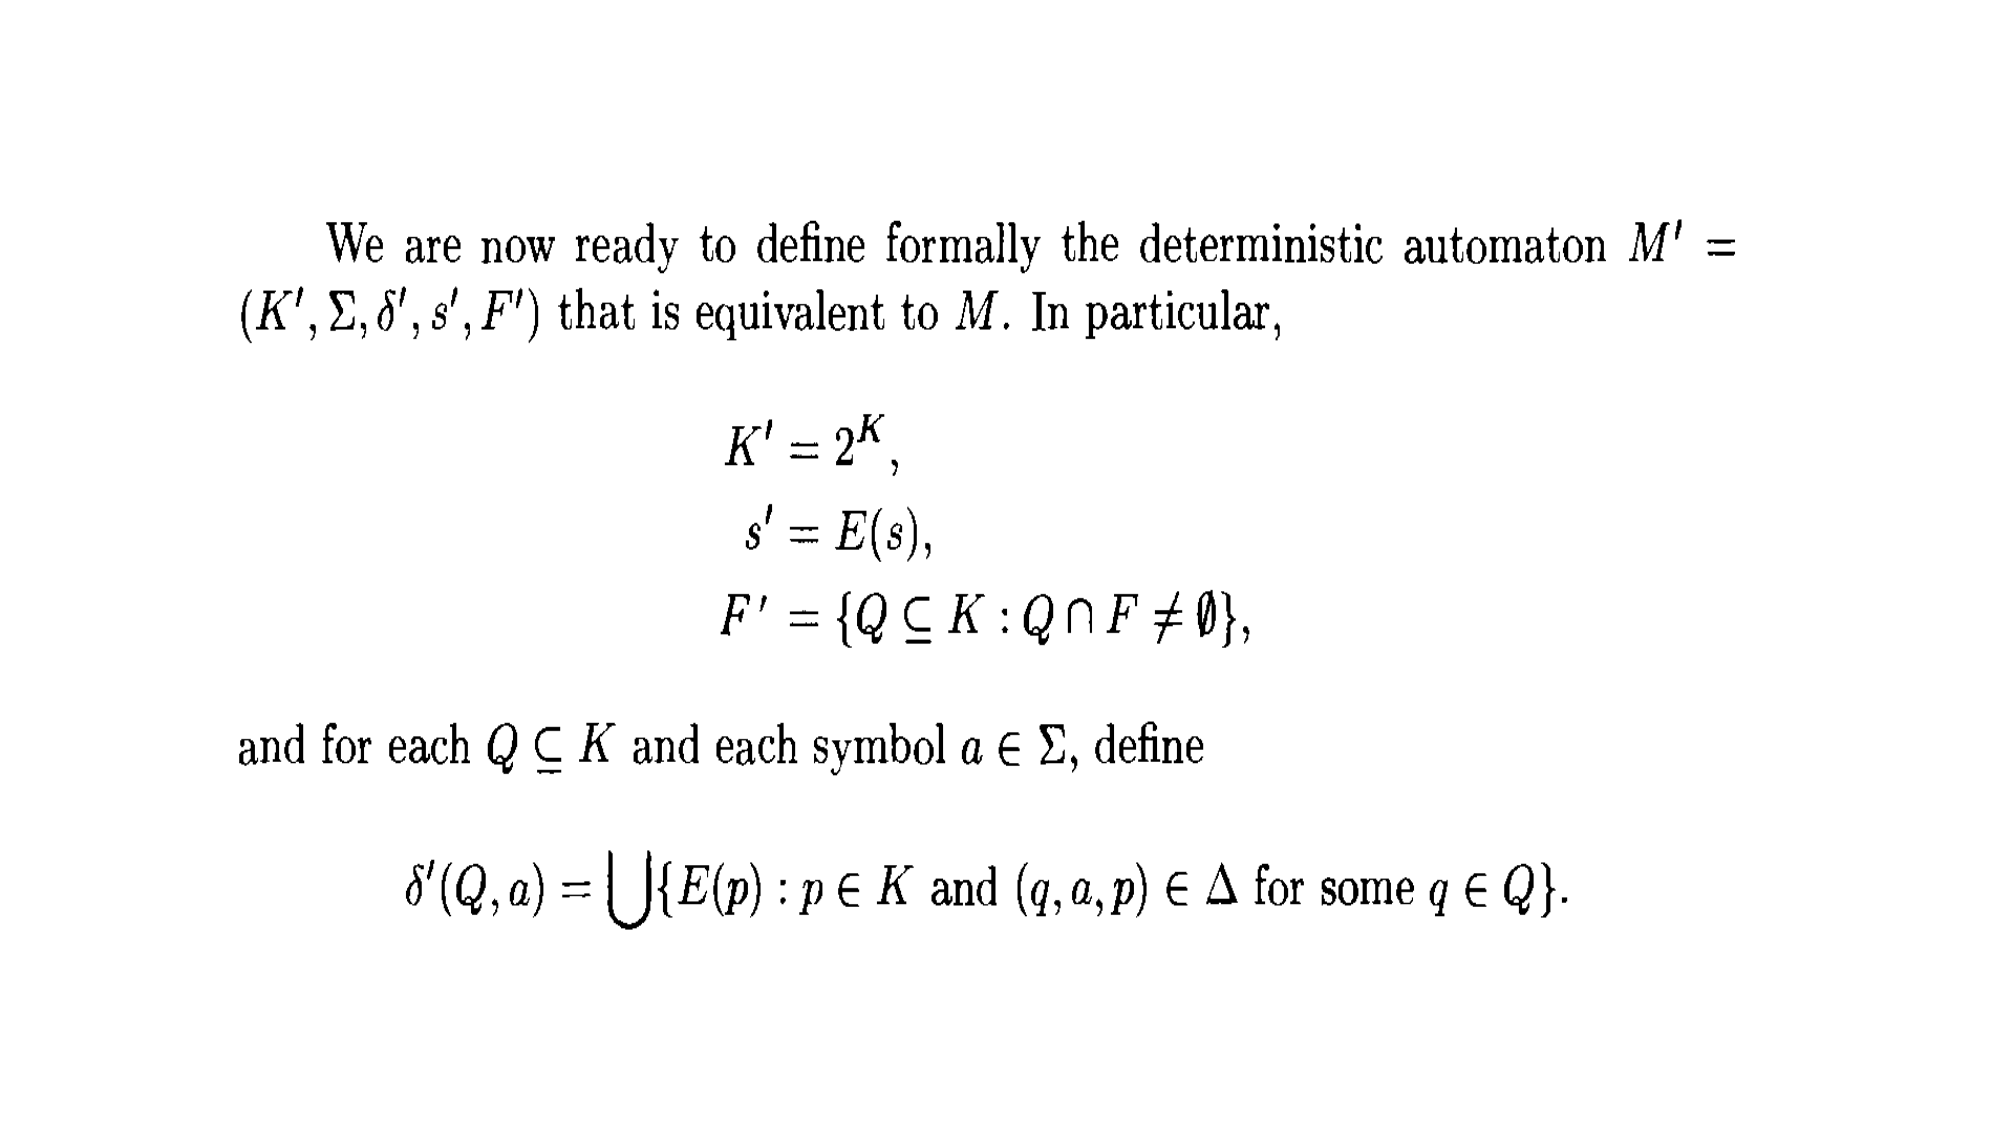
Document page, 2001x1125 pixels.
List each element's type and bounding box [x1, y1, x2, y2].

list [106, 174, 1863, 958]
